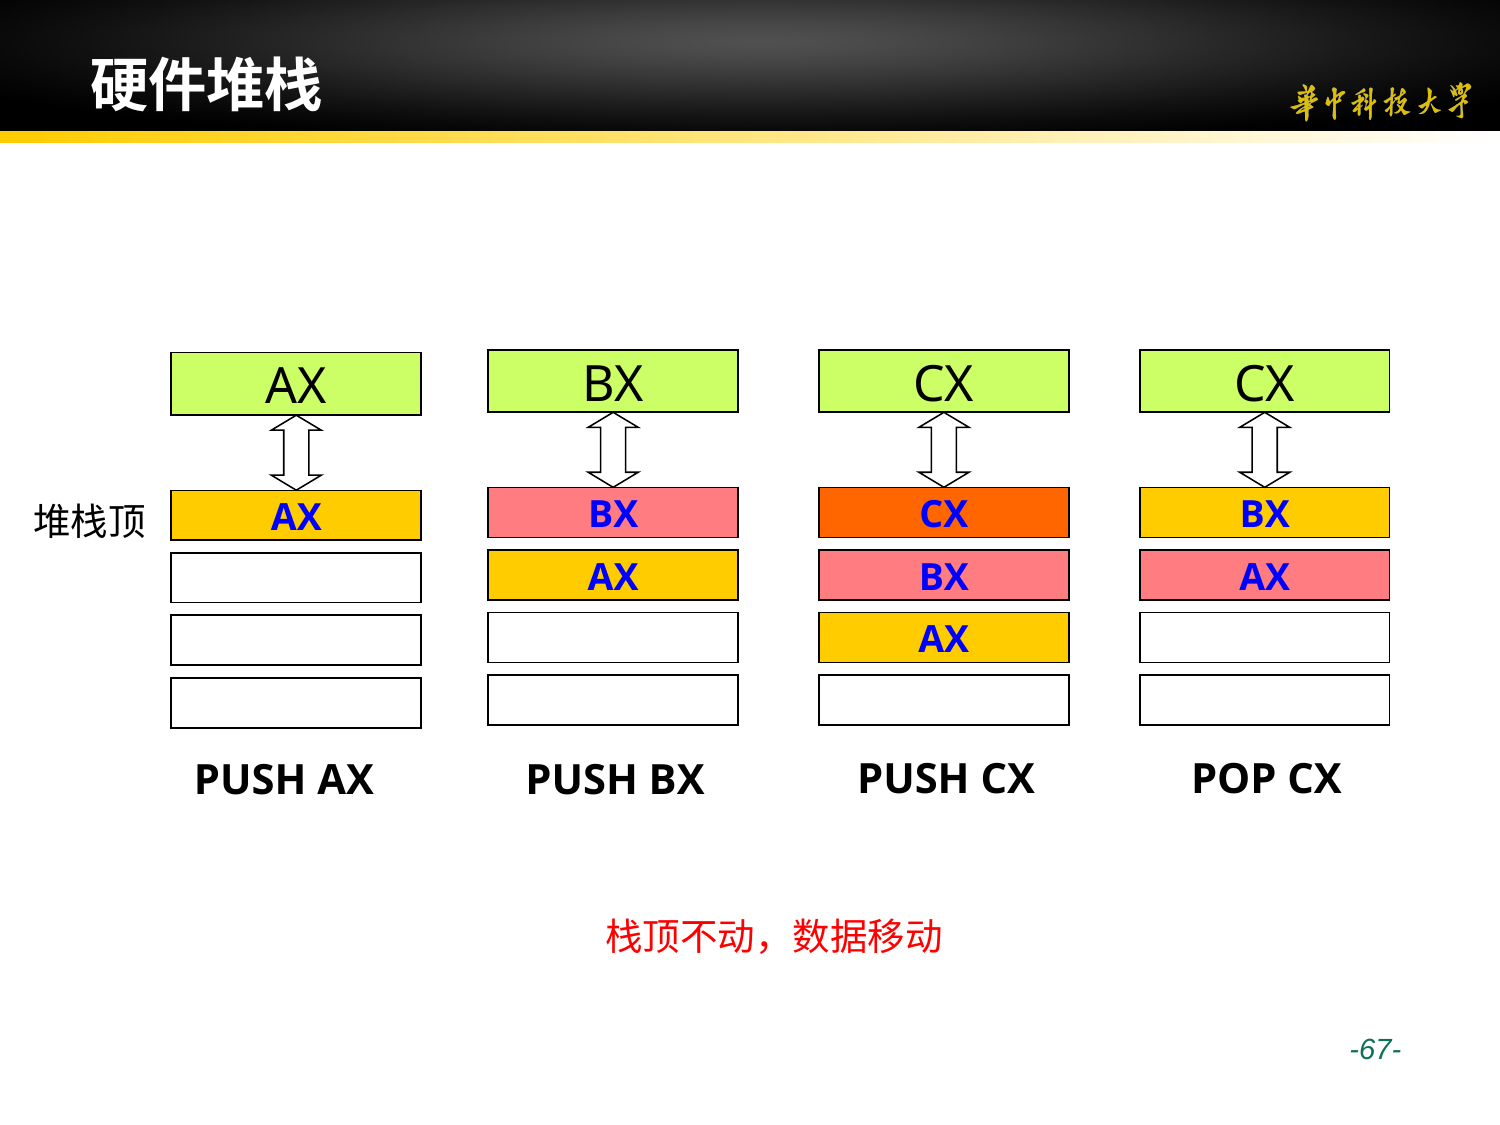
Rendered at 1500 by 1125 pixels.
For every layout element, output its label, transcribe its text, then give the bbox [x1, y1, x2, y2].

text_box [588, 412, 639, 488]
text_box PUSH BX [499, 745, 720, 811]
table_header 0 [650, 131, 655, 143]
slide_number -67- [1257, 1023, 1425, 1102]
text_box AX [171, 352, 422, 416]
text_box BX [488, 349, 739, 413]
text_box POP CX [1165, 744, 1357, 810]
text_box AX [171, 490, 422, 541]
text_box PUSH CX [831, 744, 1050, 810]
title 硬件堆栈 [74, 34, 1426, 131]
text_box CX [1139, 349, 1390, 413]
text_box AX [818, 612, 1069, 663]
text_box [1139, 612, 1390, 663]
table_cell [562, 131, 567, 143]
text_box CX [818, 349, 1069, 413]
text_box PUSH AX [168, 745, 389, 811]
picture [0, 0, 1500, 131]
text_box [1139, 674, 1390, 725]
text_box [488, 612, 739, 663]
text_box [171, 677, 422, 728]
text_box [818, 674, 1069, 725]
text_box BX [818, 549, 1069, 600]
text_box CX [818, 487, 1069, 538]
text_box [918, 412, 969, 488]
text_box [171, 615, 422, 666]
text_box 堆栈顶 [17, 490, 162, 551]
text_box AX [1139, 549, 1390, 600]
text_box [488, 674, 739, 725]
text_box [1239, 412, 1290, 488]
text_box AX [488, 549, 739, 600]
text_box 栈顶不动，数据移动 [590, 905, 958, 965]
text_box BX [488, 487, 739, 538]
text_box [171, 552, 422, 603]
table_cell 12 [738, 131, 744, 143]
text_box BX [1139, 487, 1390, 538]
text_box [271, 415, 322, 491]
